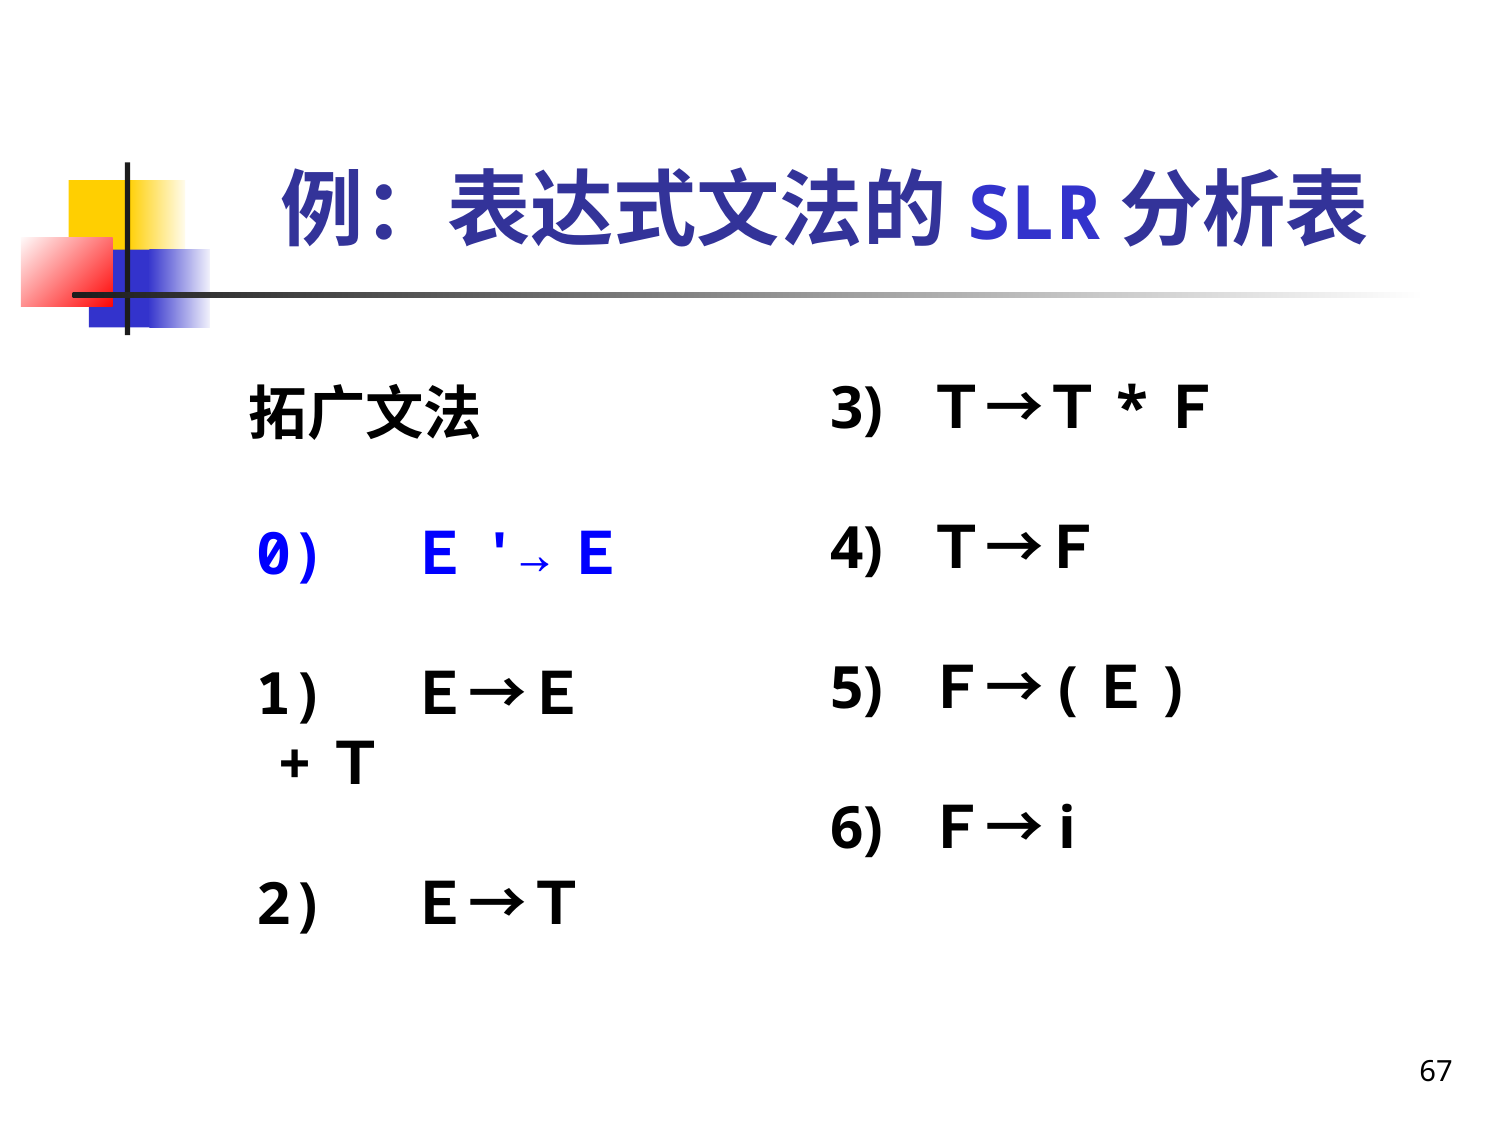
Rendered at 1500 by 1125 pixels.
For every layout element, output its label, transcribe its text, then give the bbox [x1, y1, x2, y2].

text_box 67 [1155, 1024, 1468, 1100]
list 拓广文法 0) Ｅ'→Ｅ 1) Ｅ→Ｅ+Ｔ 2) Ｅ→Ｔ [206, 368, 694, 944]
text_box 3) Ｔ→Ｔ*Ｆ 4) Ｔ→Ｆ 5) Ｆ→(Ｅ) 6) Ｆ→i [800, 362, 1425, 868]
title 例：表达式文法的SLR分析表 [187, 137, 1463, 275]
